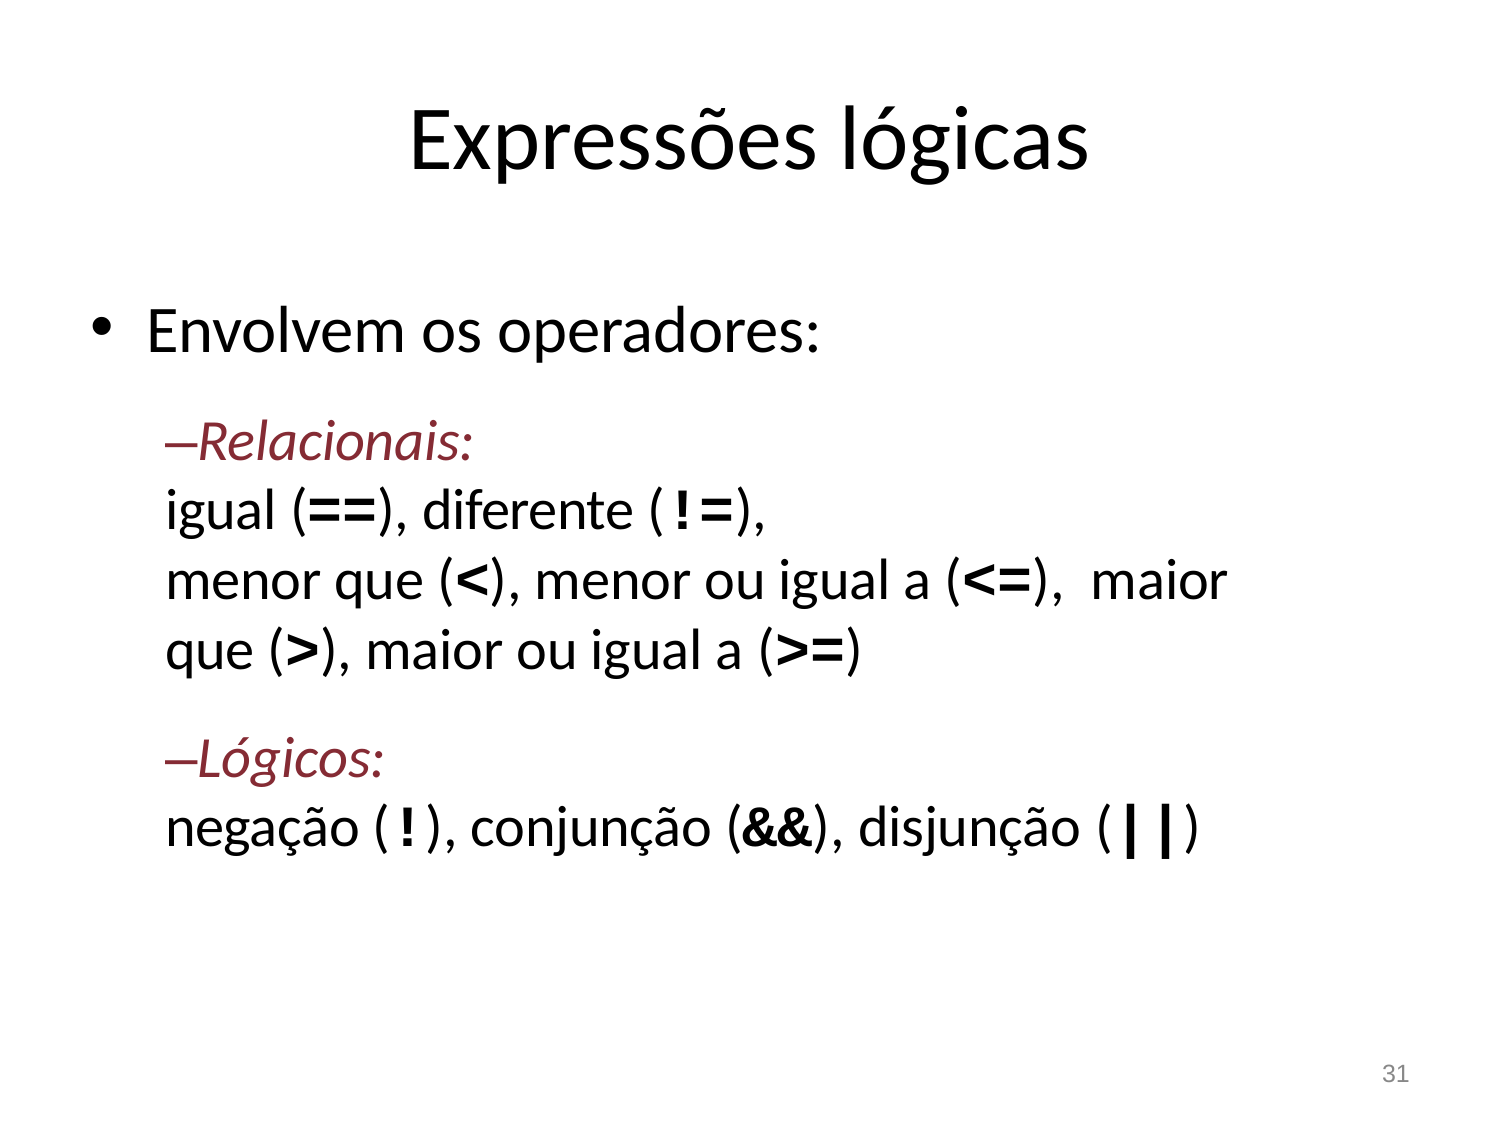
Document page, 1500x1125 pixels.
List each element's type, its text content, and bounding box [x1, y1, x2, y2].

title Expressões lógicas [406, 75, 1275, 239]
text_box Envolvem os operadores: –Relacionais: igual (==), diferente (!=), menor que (<), menor ou igual a (<=), maior que (>), maior ou igual a (>=) –Lógicos: negação (!), conjunção (&&), disjunção (||) [87, 239, 1400, 859]
slide_number 31 [1375, 1057, 1417, 1125]
